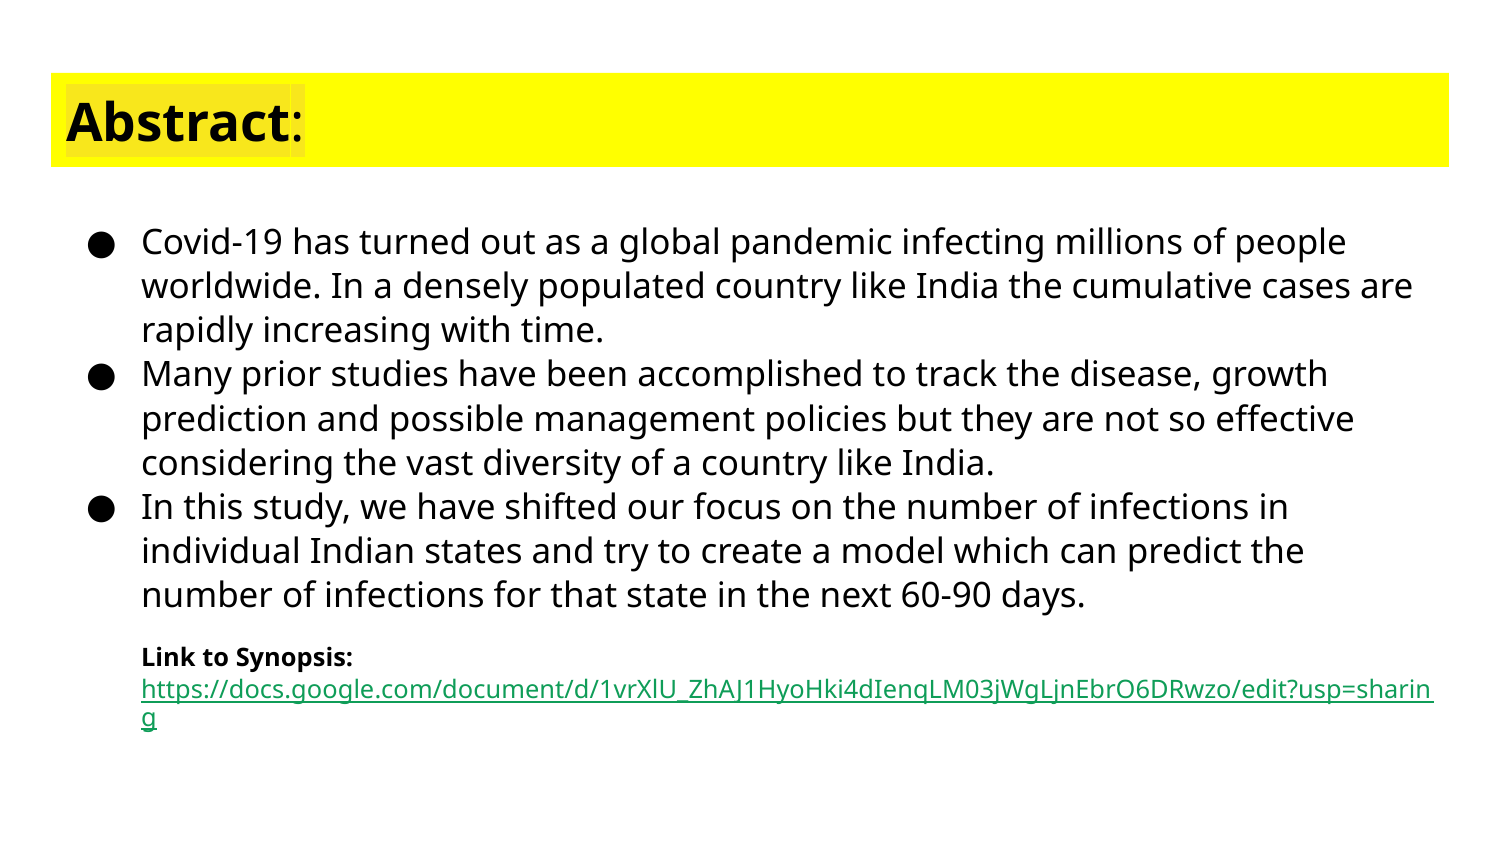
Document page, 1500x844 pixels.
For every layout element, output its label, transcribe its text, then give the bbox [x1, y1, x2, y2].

list Covid-19 has turned out as a global pandemic infecting millions of people worldwide. In a densely populated country like India the cumulative cases are rapidly increasing with time. Many prior studies have been accomplished to track the disease, growth prediction and possible management policies but they are not so effective considering the vast diversity of a country like India. In this study, we have shifted our focus on the number of infections in individual Indian states and try to create a model which can predict the number of infections for that state in the next 60-90 days. Link to Synopsis: https://docs.google.com/document/d/1vrXlU_ZhAJ1HyoHki4dIenqLM03jWgLjnEbrO6DRwzo/edit?usp=sharing [51, 202, 1449, 750]
title Abstract: [51, 72, 1449, 167]
